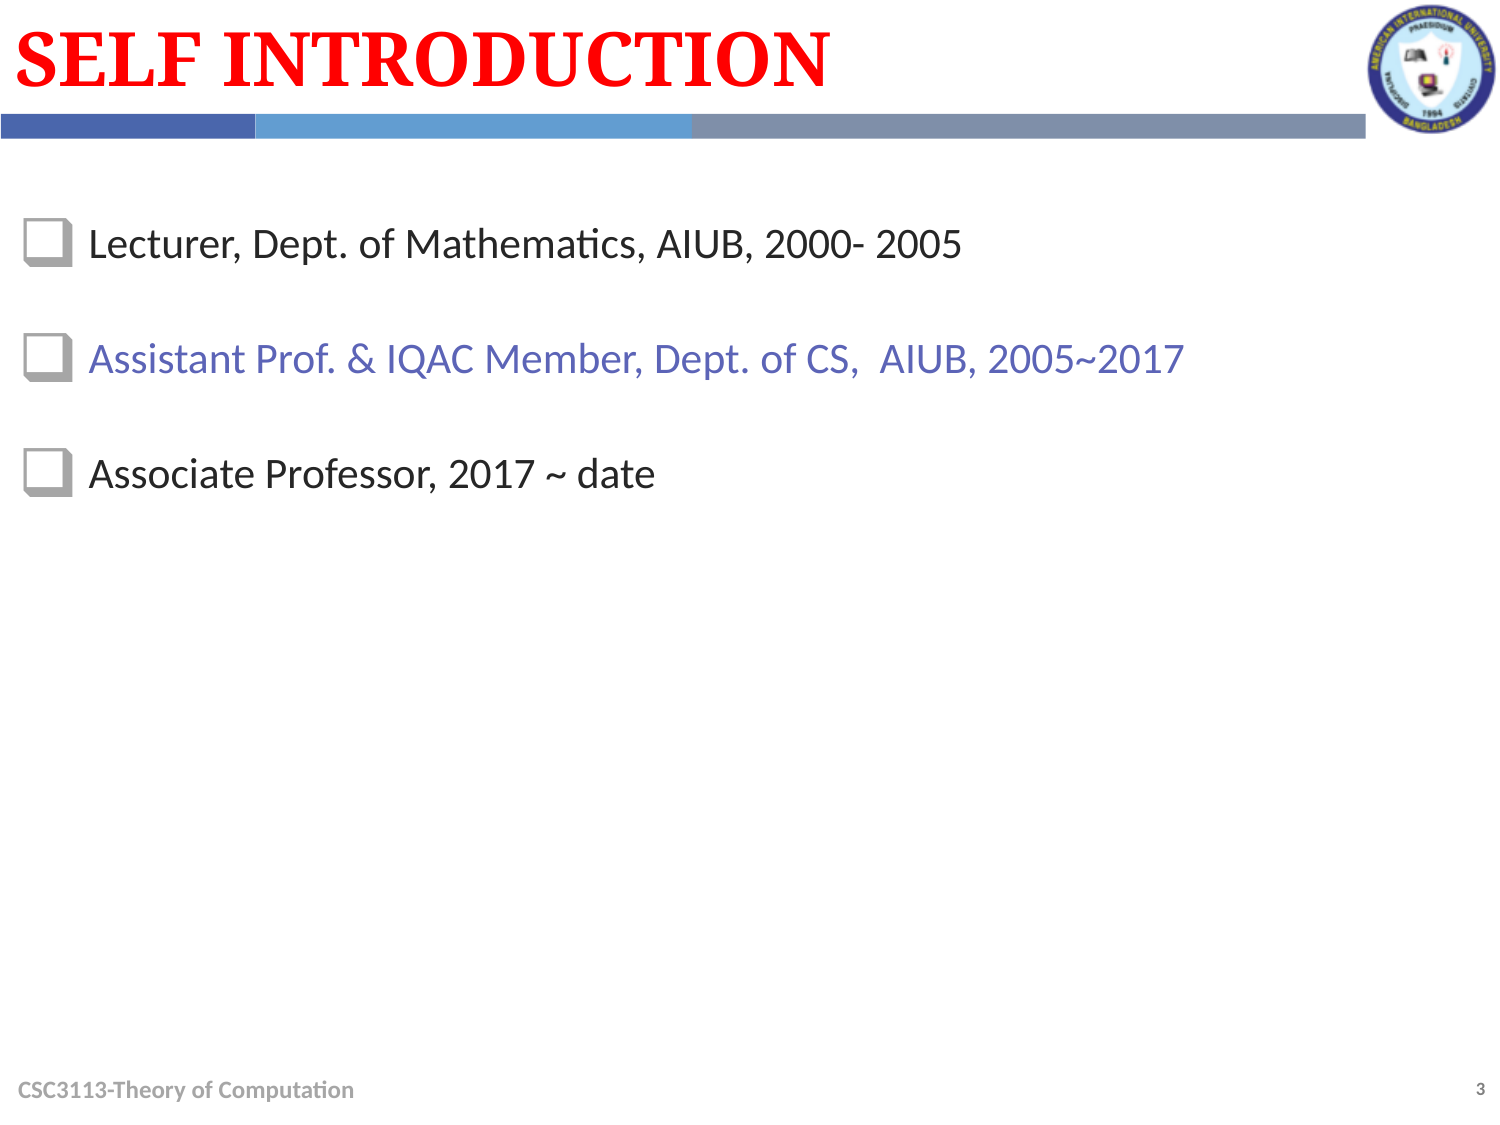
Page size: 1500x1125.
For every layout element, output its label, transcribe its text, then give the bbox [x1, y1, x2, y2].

list Self Introduction [0, 0, 1366, 114]
list Lecturer, Dept. of Mathematics, AIUB, 2000- 2005 Assistant Prof. & IQAC Member, Dept. of CS, AIUB, 2005~2017 Associate Professor, 2017 ~ date [3, 198, 1500, 852]
footer CSC3113-Theory of Computation [3, 1058, 1008, 1119]
picture [1365, 2, 1499, 137]
